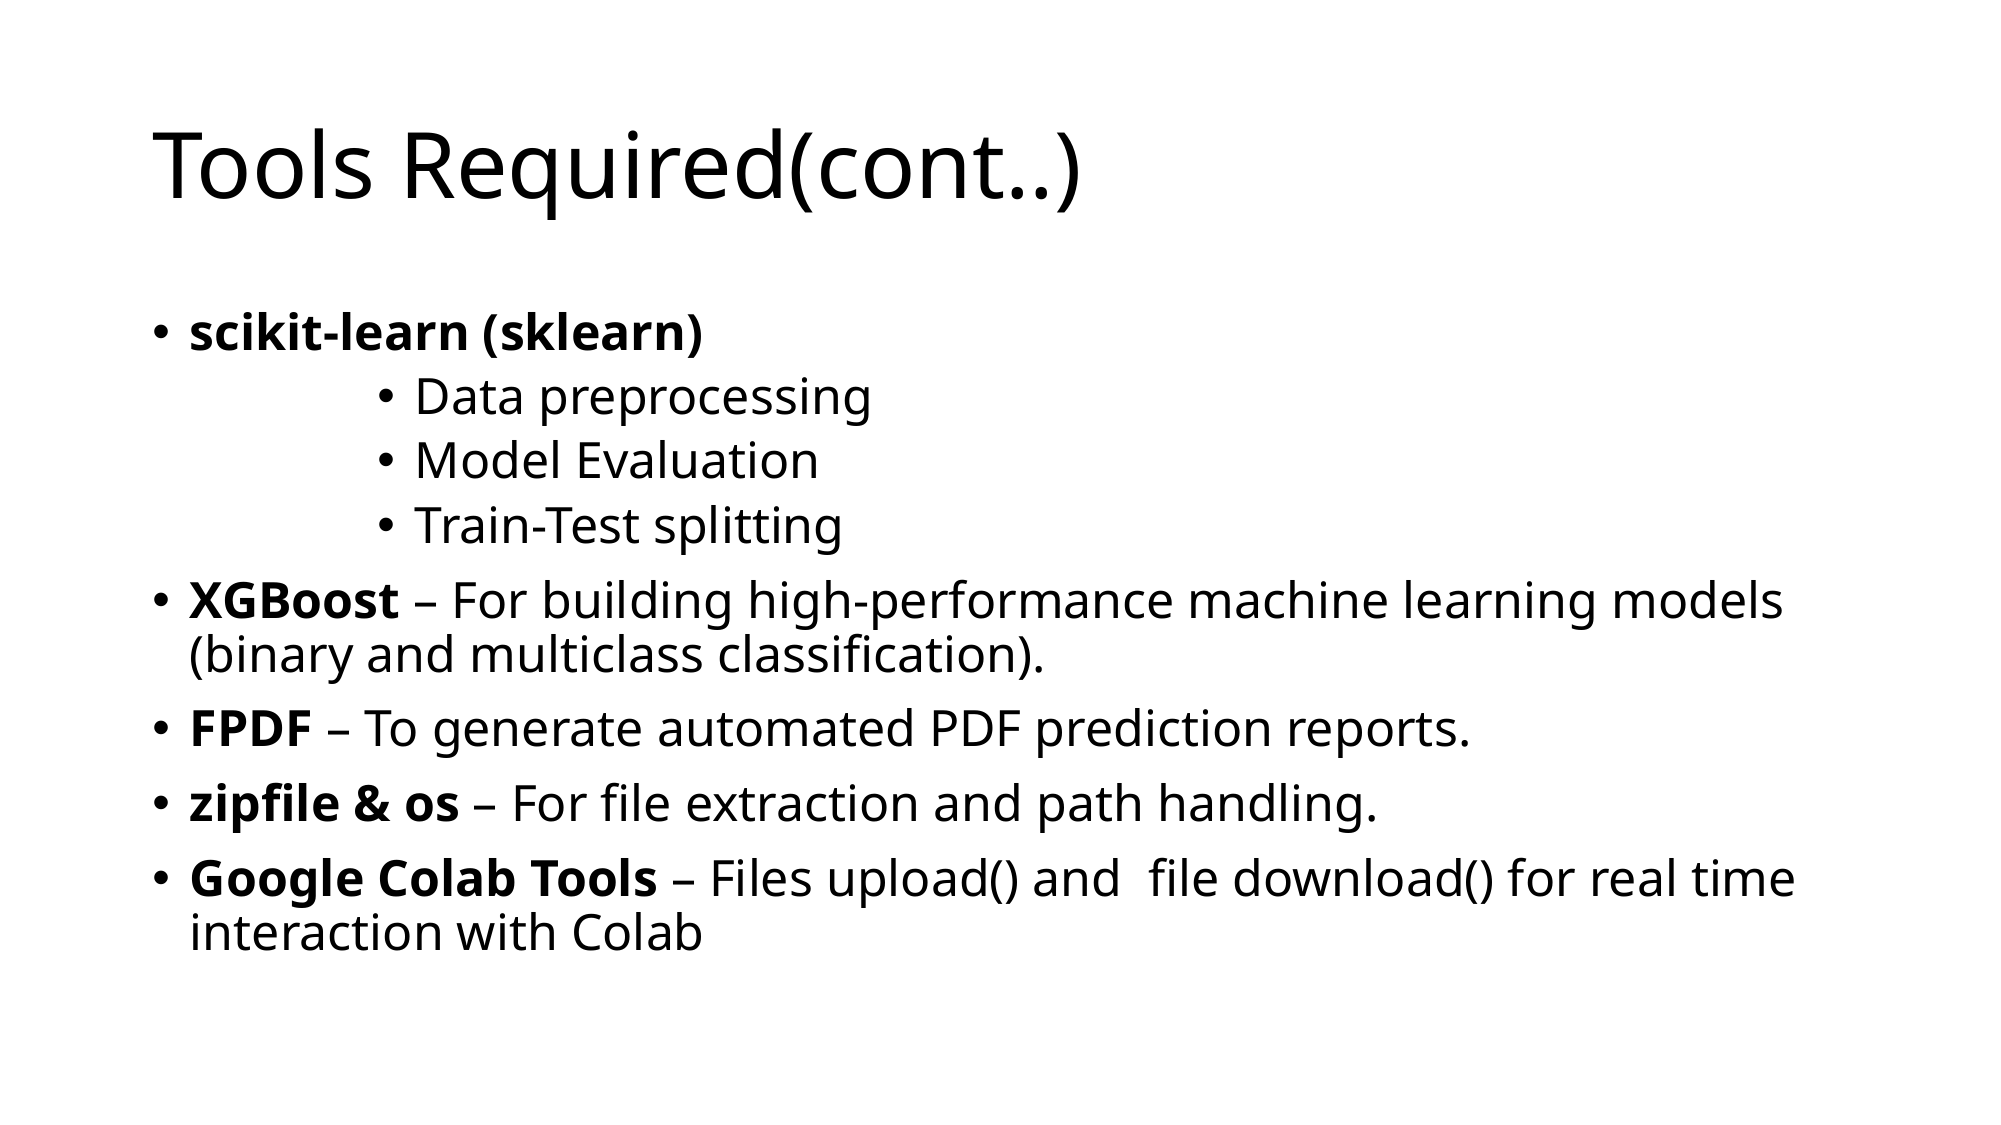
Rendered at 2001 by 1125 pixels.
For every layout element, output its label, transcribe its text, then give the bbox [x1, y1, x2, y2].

title Tools Required(cont..) [137, 59, 1863, 278]
list scikit-learn (sklearn) Data preprocessing Model Evaluation Train-Test splitting XGBoost – For building high-performance machine learning models (binary and multiclass classification). FPDF – To generate automated PDF prediction reports. zipfile & os – For file extraction and path handling. Google Colab Tools – Files upload() and file download() for real time interaction with Colab [137, 299, 1863, 1014]
